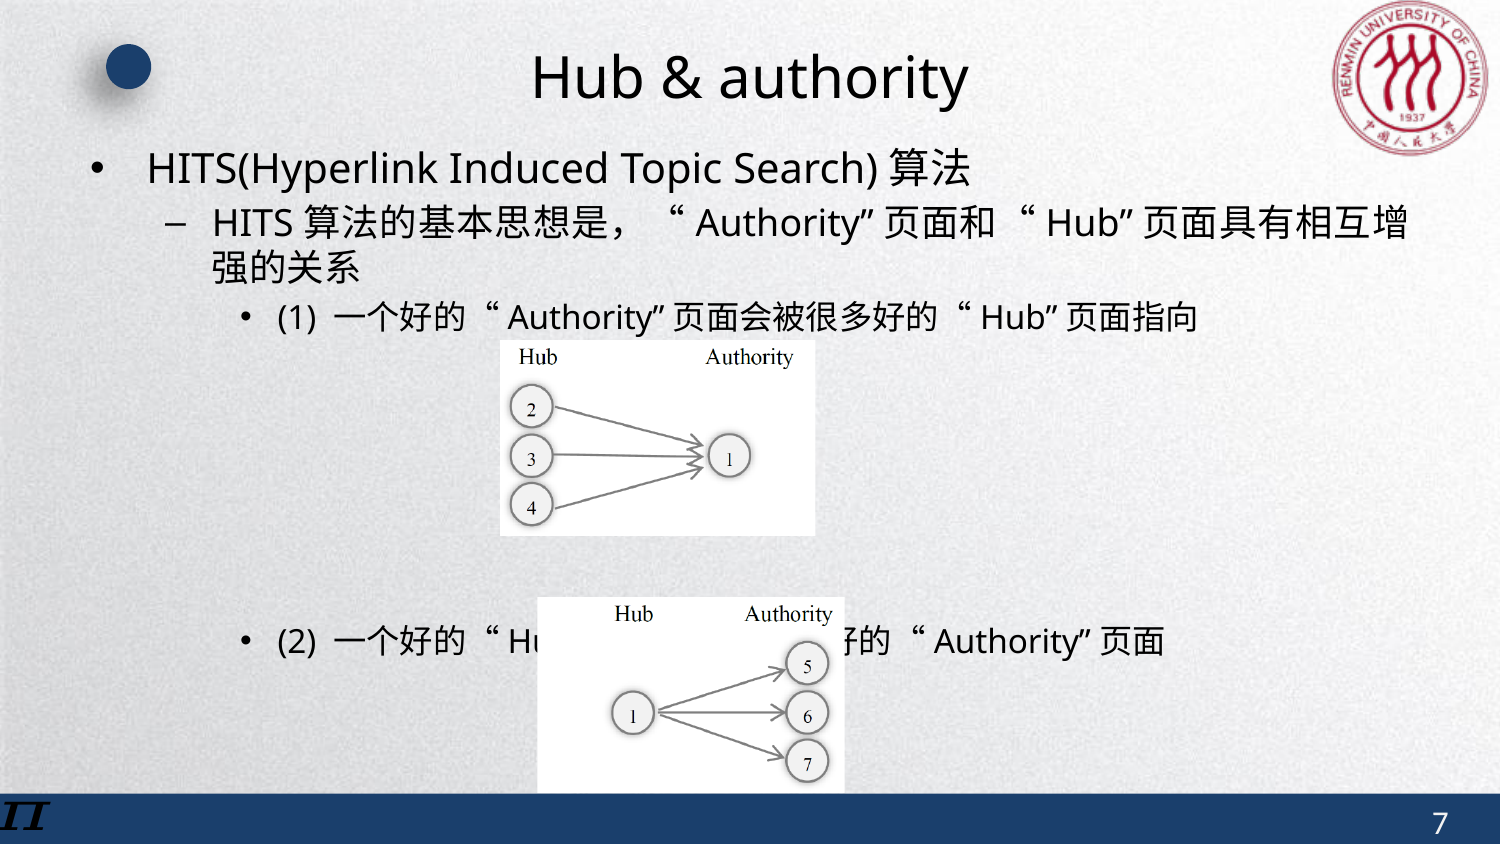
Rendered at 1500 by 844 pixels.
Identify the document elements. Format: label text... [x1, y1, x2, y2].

title Hub & authority [75, 33, 1425, 116]
picture [0, 0, 1500, 793]
list HITS(Hyperlink Induced Topic Search)算法 HITS算法的基本思想是，“Authority”页面和“Hub”页面具有相互增强的关系 (1) 一个好的“Authority”页面会被很多好的“Hub”页面指向 (2) 一个好的“Hub”页面会指向很多好的“Authority”页面 [75, 134, 1425, 781]
